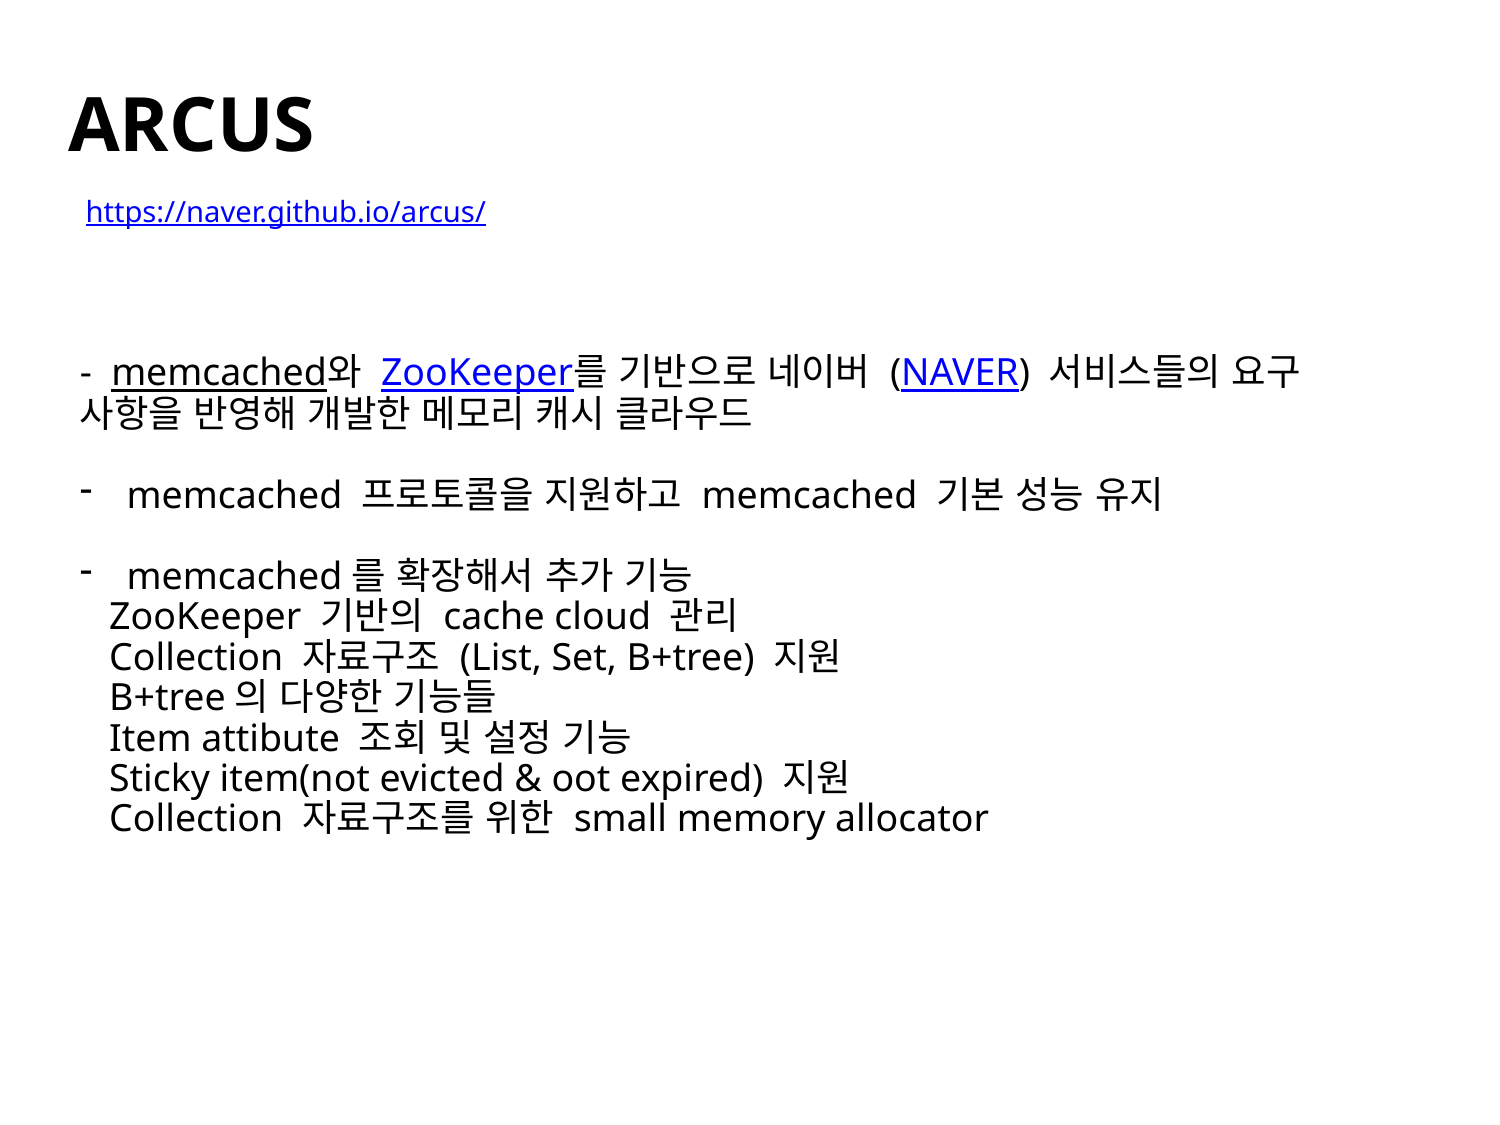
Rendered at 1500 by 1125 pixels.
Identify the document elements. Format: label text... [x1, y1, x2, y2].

text_box - memcached와 ZooKeeper를 기반으로 네이버 (NAVER) 서비스들의 요구 사항을 반영해 개발한 메모리 캐시 클라우드 memcached 프로토콜을 지원하고 memcached 기본 성능 유지 memcached를 확장해서 추가 기능 ZooKeeper 기반의 cache cloud 관리 Collection 자료구조 (List, Set, B+tree) 지원 B+tree의 다양한 기능들 Item attibute 조회 및 설정 기능 Sticky item(not evicted & oot expired) 지원 Collection 자료구조를 위한 small memory allocator [64, 246, 1359, 1024]
text_box ARCUS [53, 54, 1353, 200]
text_box https://naver.github.io/arcus/ [70, 175, 904, 247]
